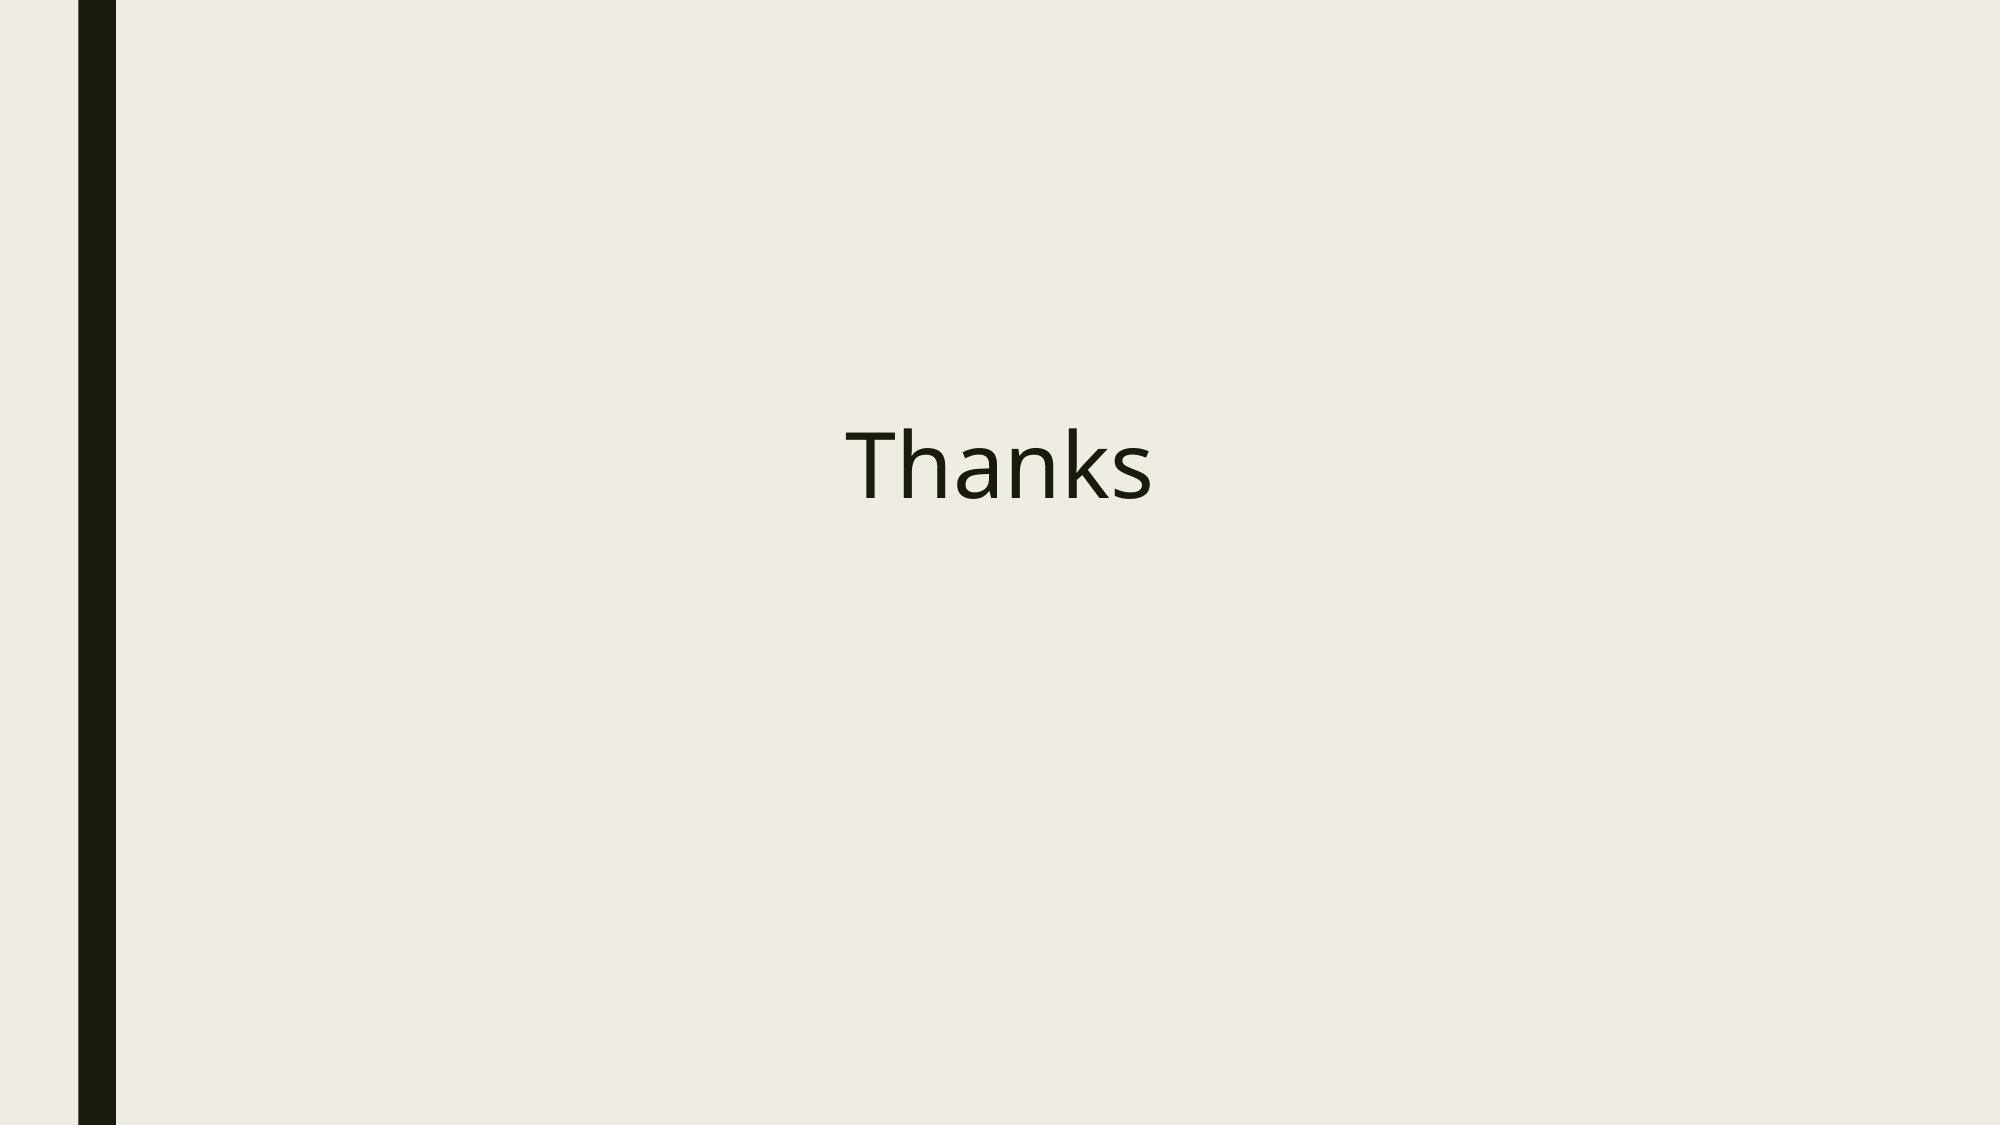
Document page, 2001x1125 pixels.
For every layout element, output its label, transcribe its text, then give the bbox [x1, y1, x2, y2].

title Thanks [212, 412, 1788, 657]
